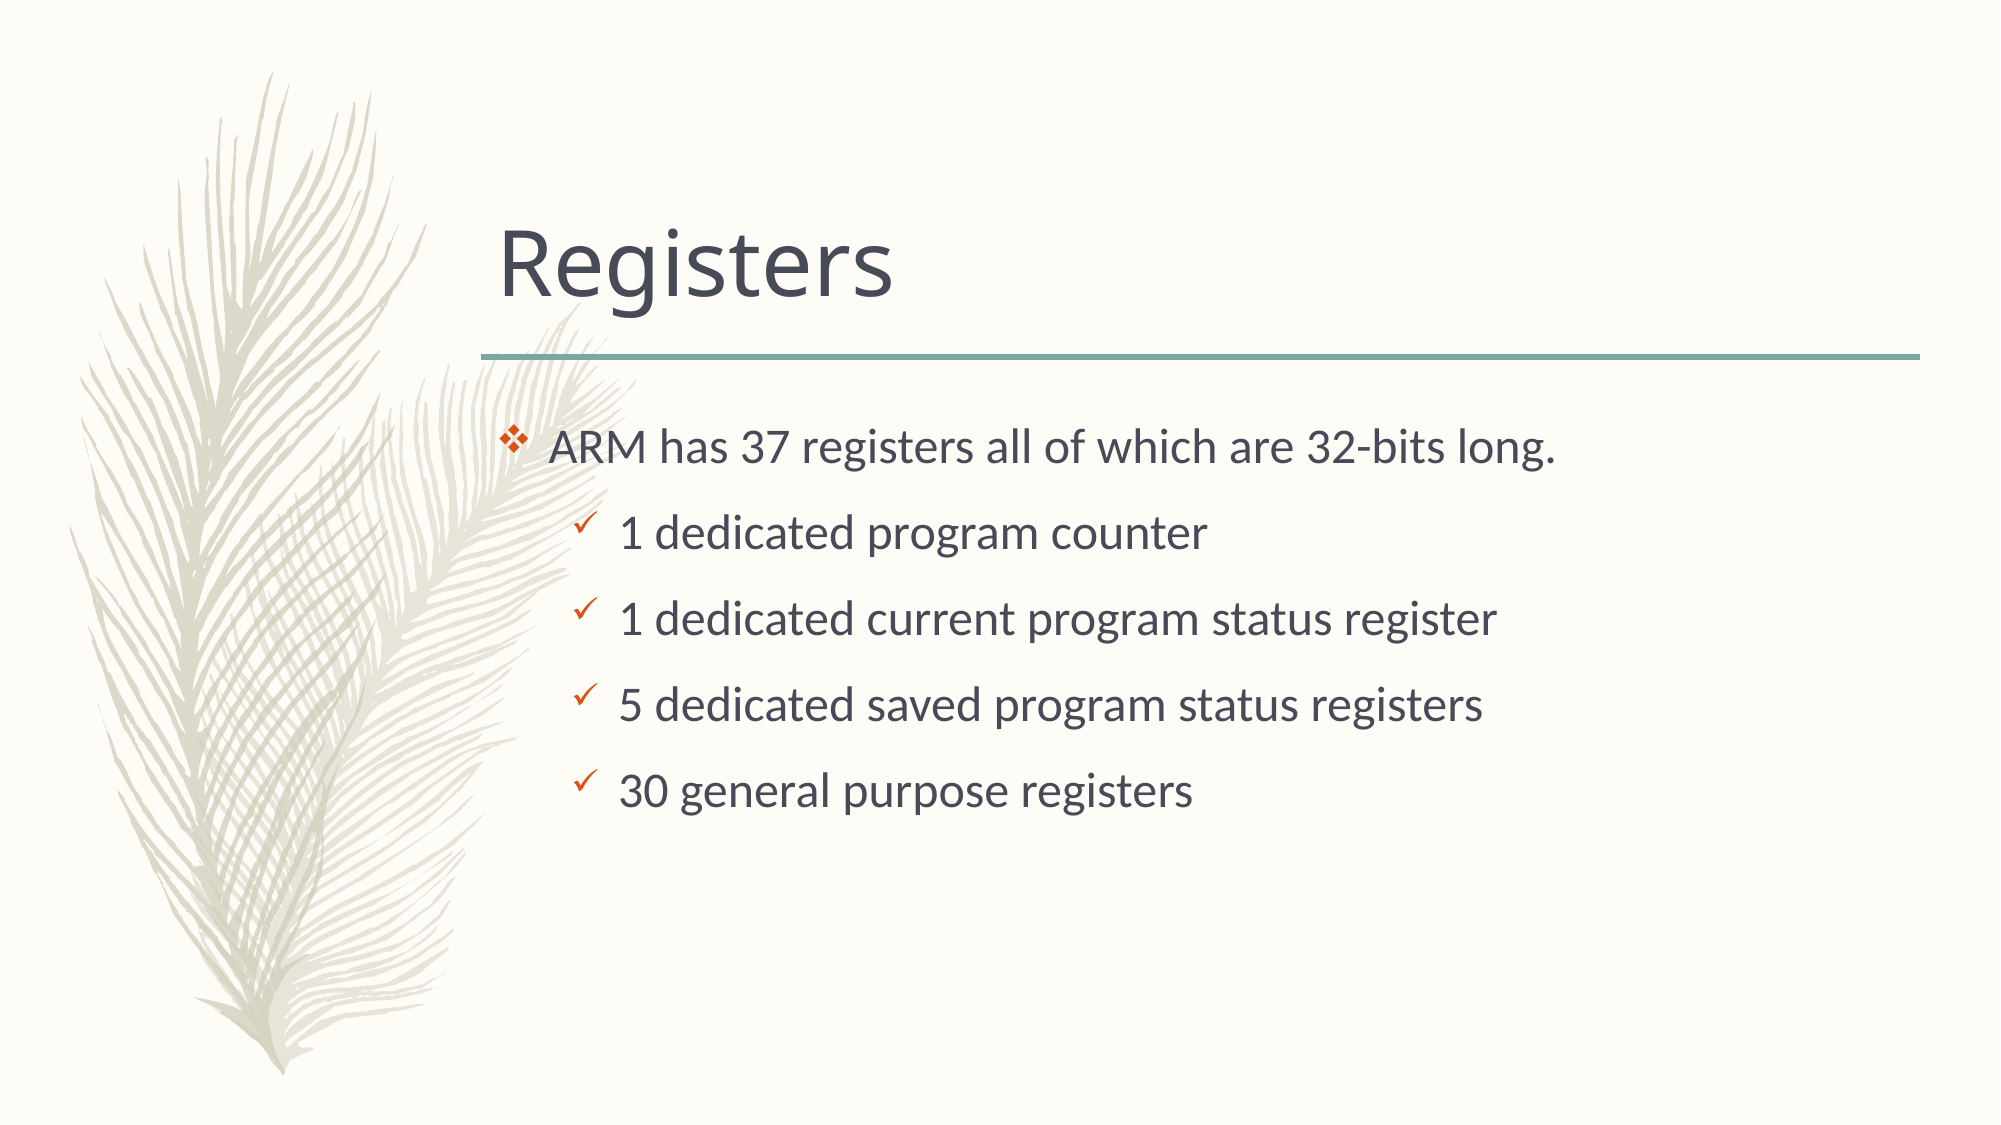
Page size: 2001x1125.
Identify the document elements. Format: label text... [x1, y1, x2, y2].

list ARM has 37 registers all of which are 32-bits long. 1 dedicated program counter 1 dedicated current program status register 5 dedicated saved program status registers 30 general purpose registers [481, 399, 1920, 999]
title Registers [481, 93, 1920, 350]
